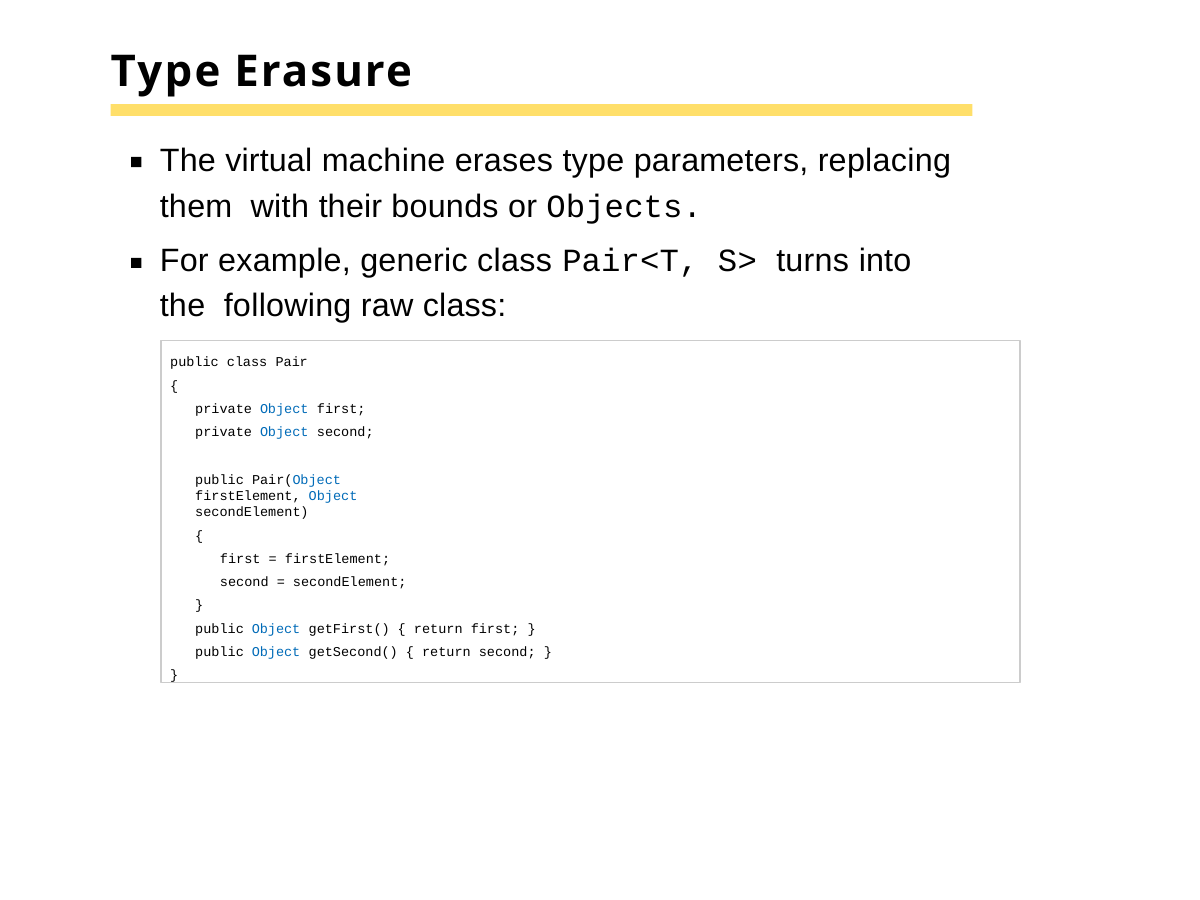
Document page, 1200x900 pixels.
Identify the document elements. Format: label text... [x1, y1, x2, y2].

title Type Erasure [108, 42, 1092, 193]
text_box public class Pair { private Object first; private Object second; public Pair(Object firstElement, Object secondElement) { first = firstElement; second = secondElement; } public Object getFirst() { return first; } public Object getSecond() { return second; } } [161, 340, 1020, 683]
text_box [131, 156, 142, 168]
text_box The virtual machine erases type parameters, replacing them with their bounds or Objects. For example, generic class Pair<T, S> turns into the following raw class: [157, 131, 1035, 324]
text_box [131, 257, 142, 268]
